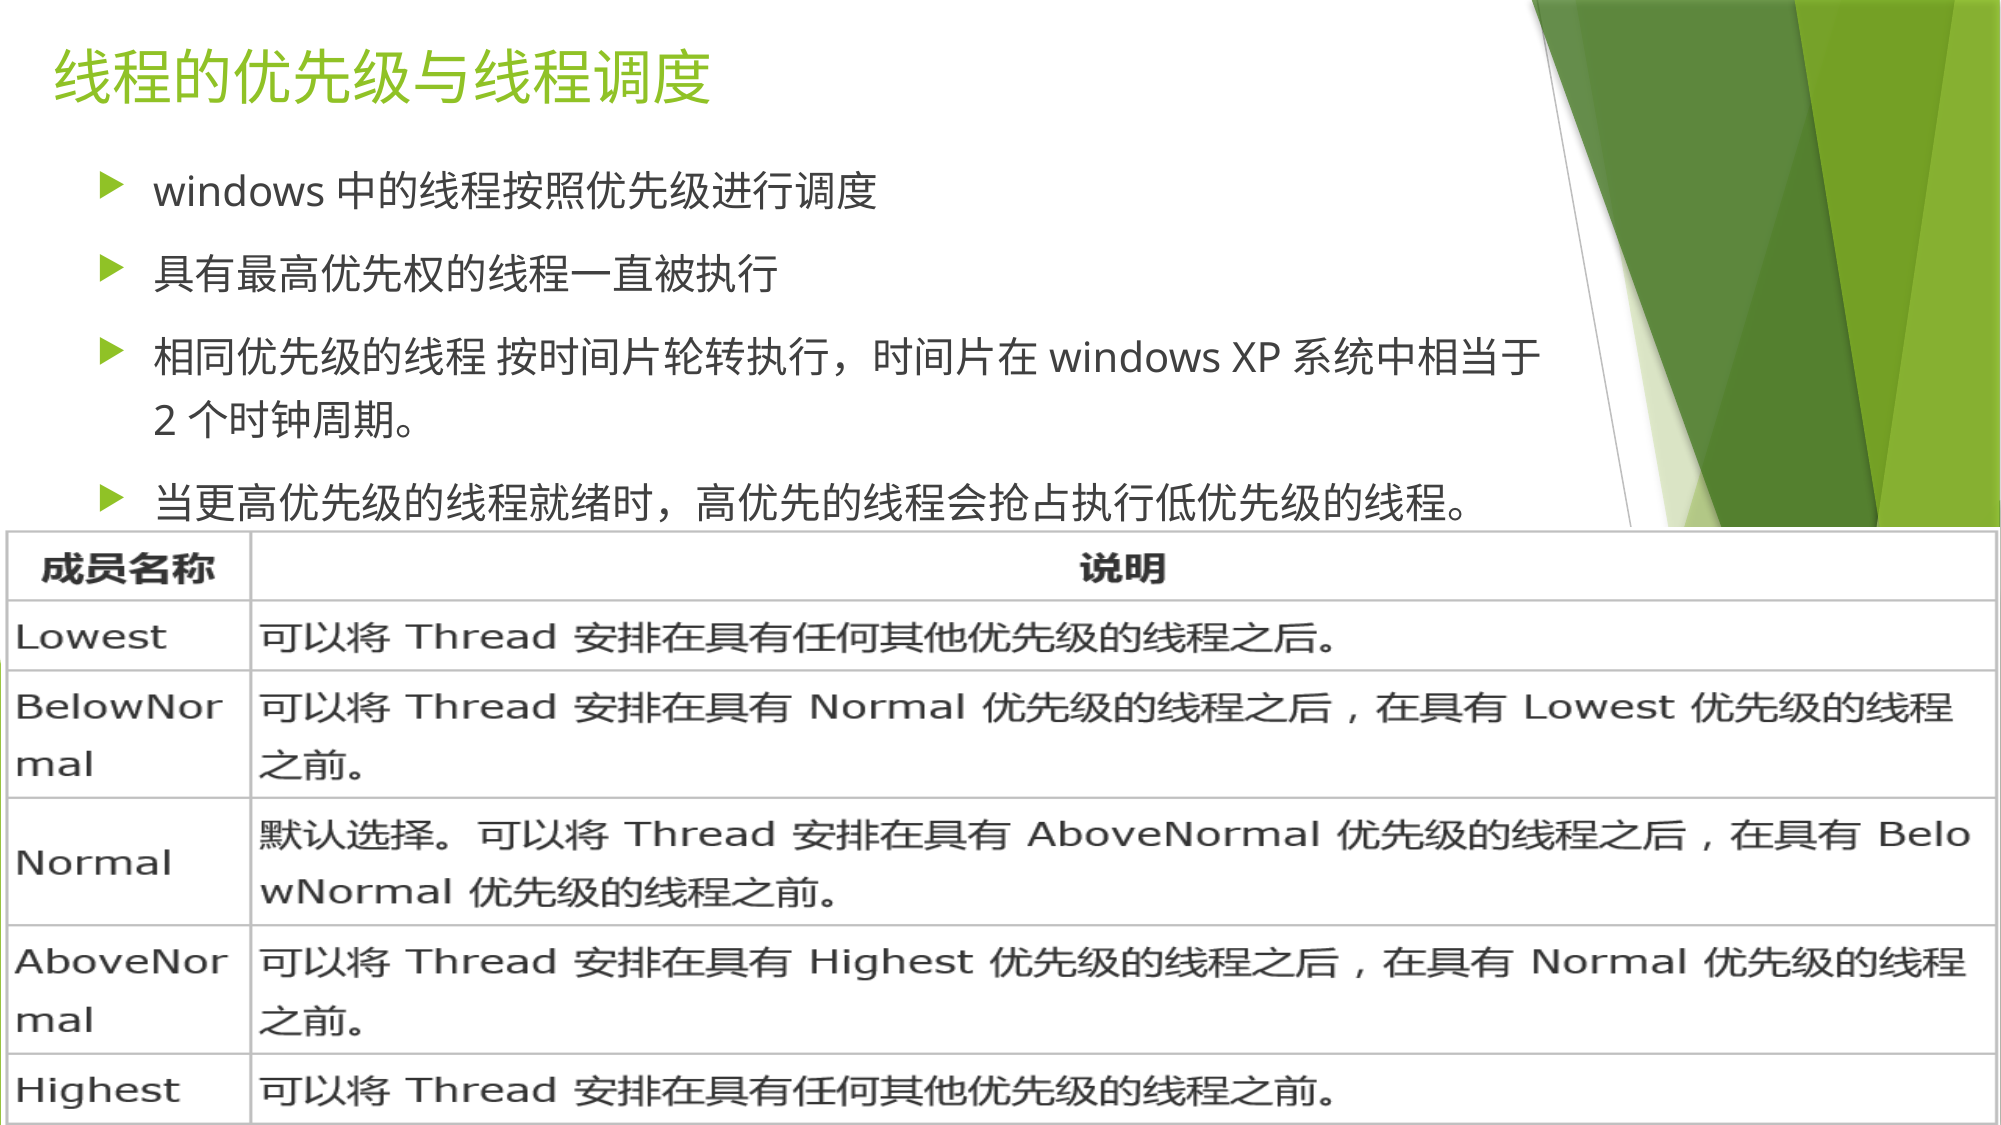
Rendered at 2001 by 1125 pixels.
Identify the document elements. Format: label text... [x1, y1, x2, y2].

picture [0, 526, 2000, 1125]
list windows中的线程按照优先级进行调度 具有最高优先权的线程一直被执行 相同优先级的线程 按时间片轮转执行，时间片在windows XP系统中相当于2个时钟周期。 当更高优先级的线程就绪时，高优先的线程会抢占执行低优先级的线程。 [81, 144, 1575, 526]
title 线程的优先级与线程调度 [37, 32, 870, 163]
